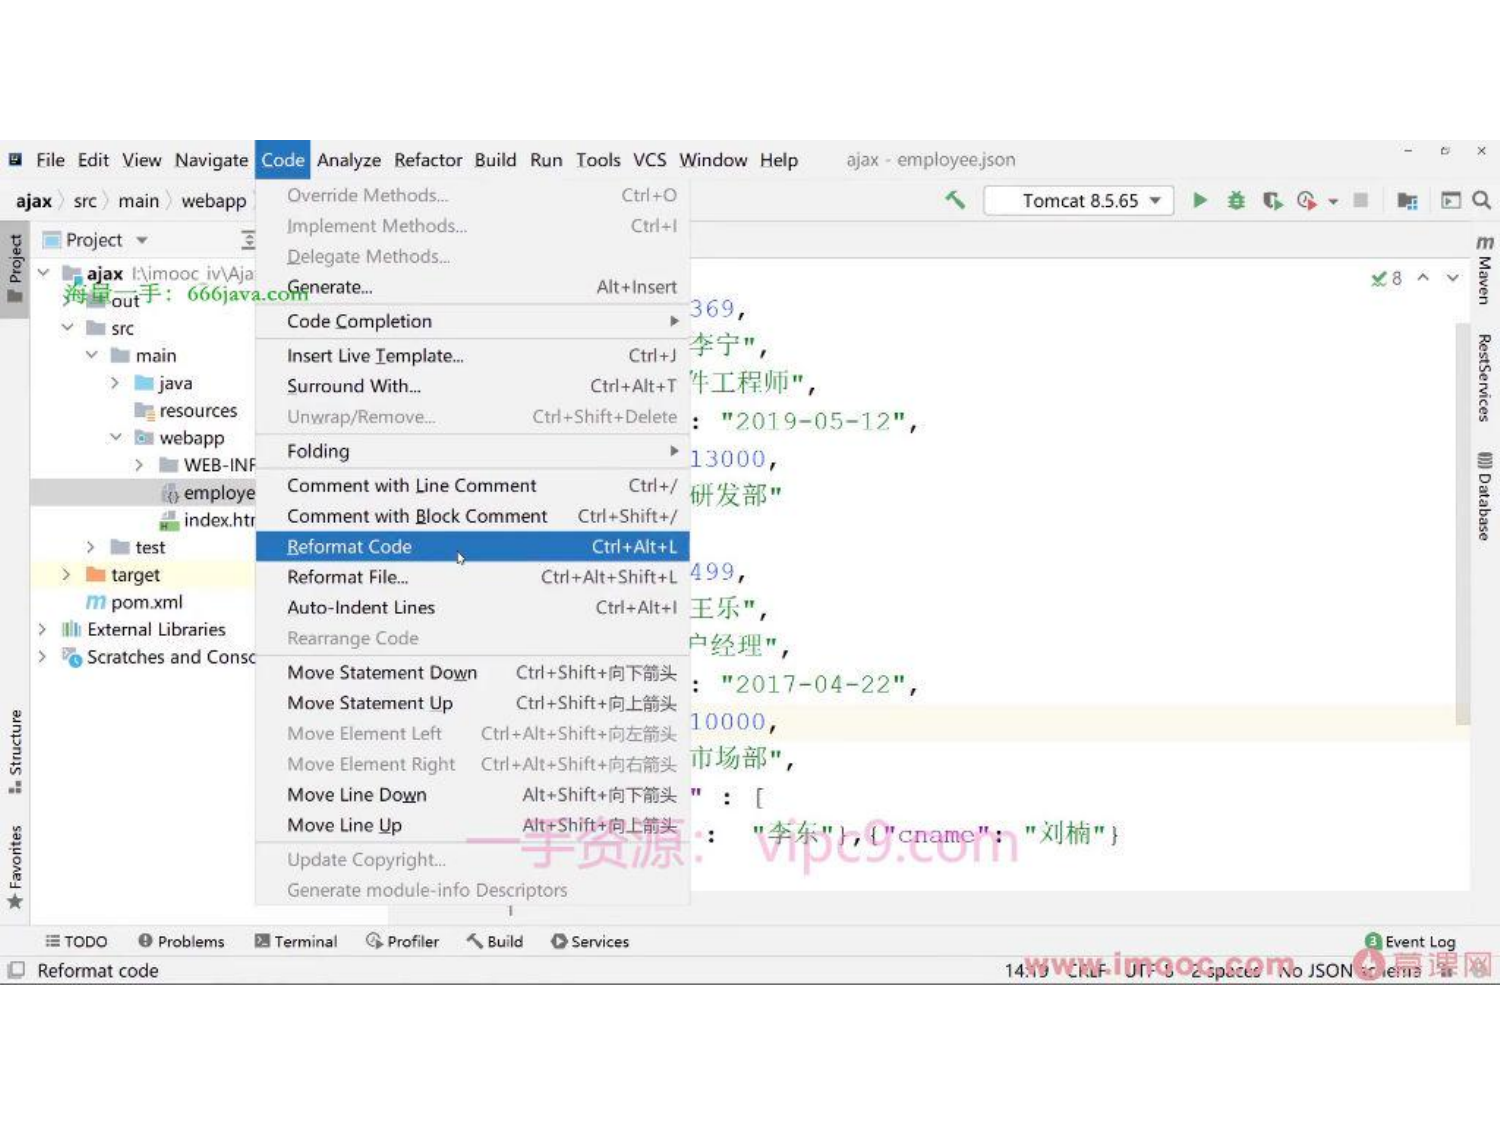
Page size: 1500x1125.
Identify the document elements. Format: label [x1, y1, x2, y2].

picture [0, 140, 1500, 985]
